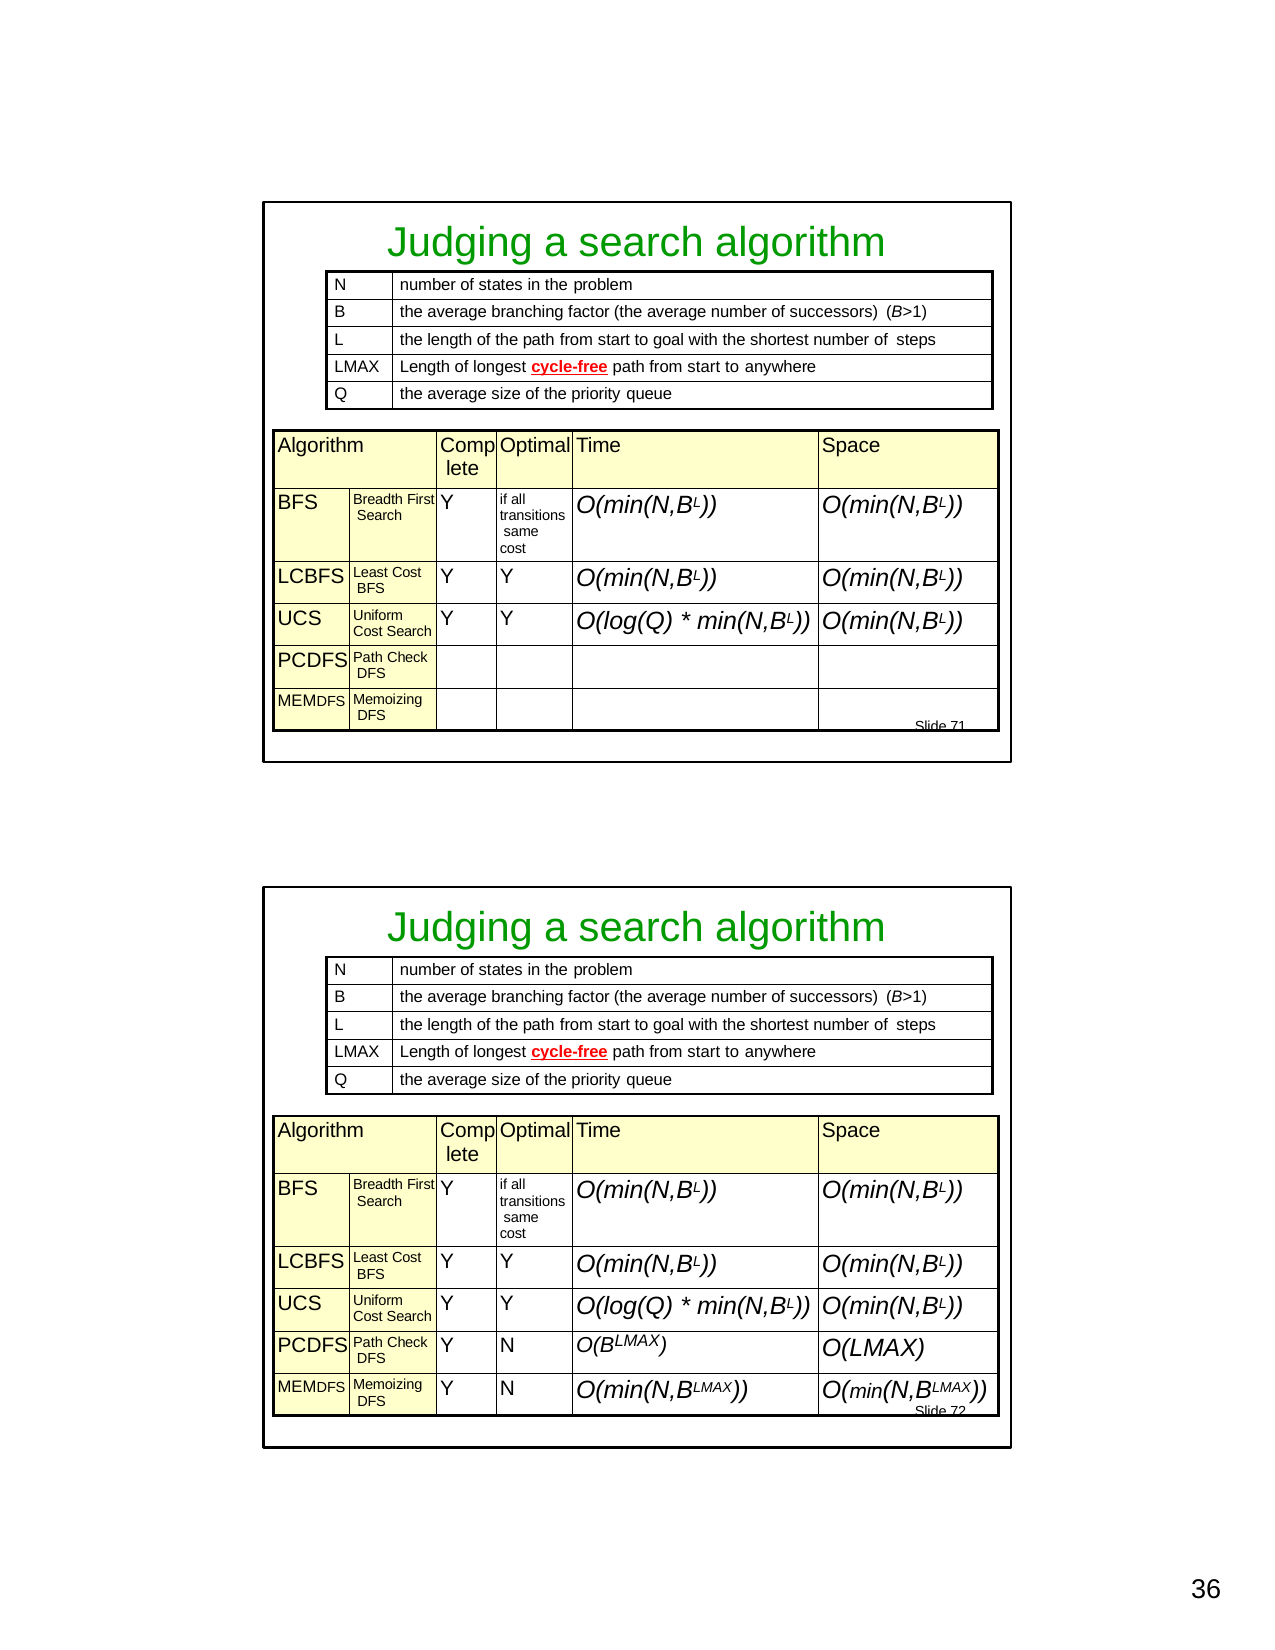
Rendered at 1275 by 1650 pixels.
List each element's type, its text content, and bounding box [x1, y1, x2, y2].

slide_number 10 [1186, 1571, 1226, 1650]
text_box [263, 887, 1012, 1448]
text_box [263, 201, 1012, 763]
